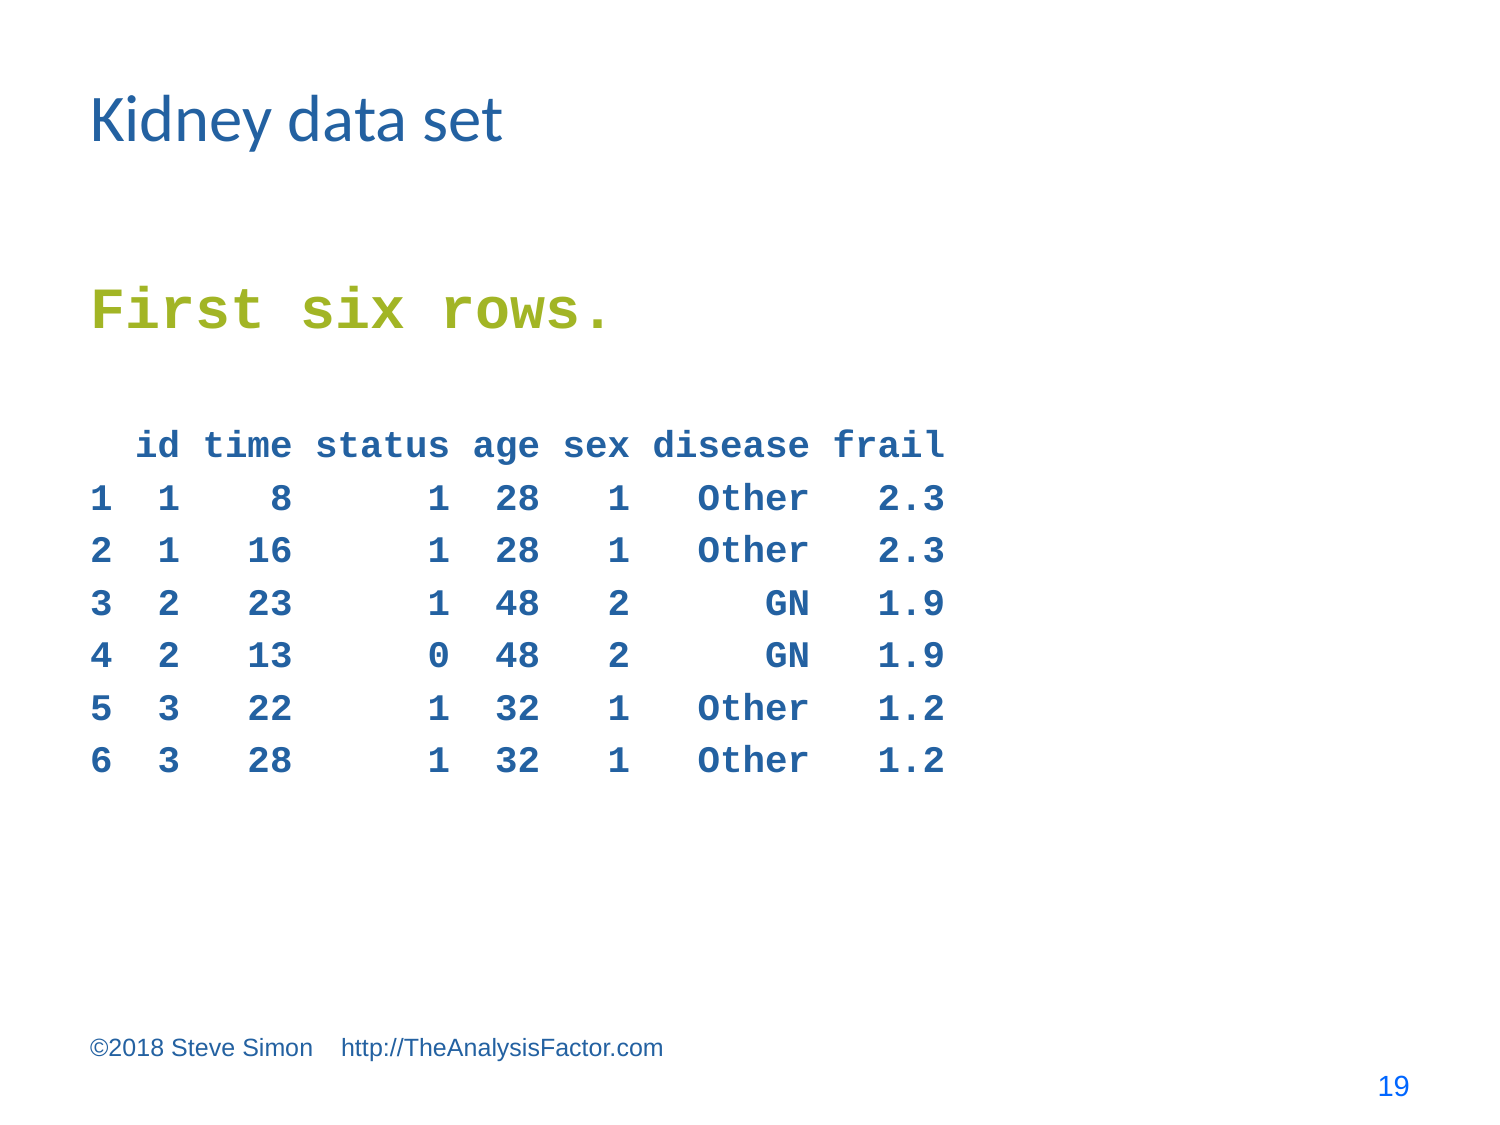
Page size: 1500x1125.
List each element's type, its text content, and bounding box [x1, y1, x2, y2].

list id time status age sex disease frail 1 1 8 1 28 1 Other 2.3 2 1 16 1 28 1 Other 2.3 3 2 23 1 48 2 GN 1.9 4 2 13 0 48 2 GN 1.9 5 3 22 1 32 1 Other 1.2 6 3 28 1 32 1 Other 1.2 [75, 412, 1425, 800]
slide_number 19 [1275, 1025, 1425, 1104]
list First six rows. [75, 262, 1425, 350]
footer ©2018 Steve Simon http://TheAnalysisFactor.com [75, 1024, 1338, 1103]
title Kidney data set [75, 62, 1425, 163]
